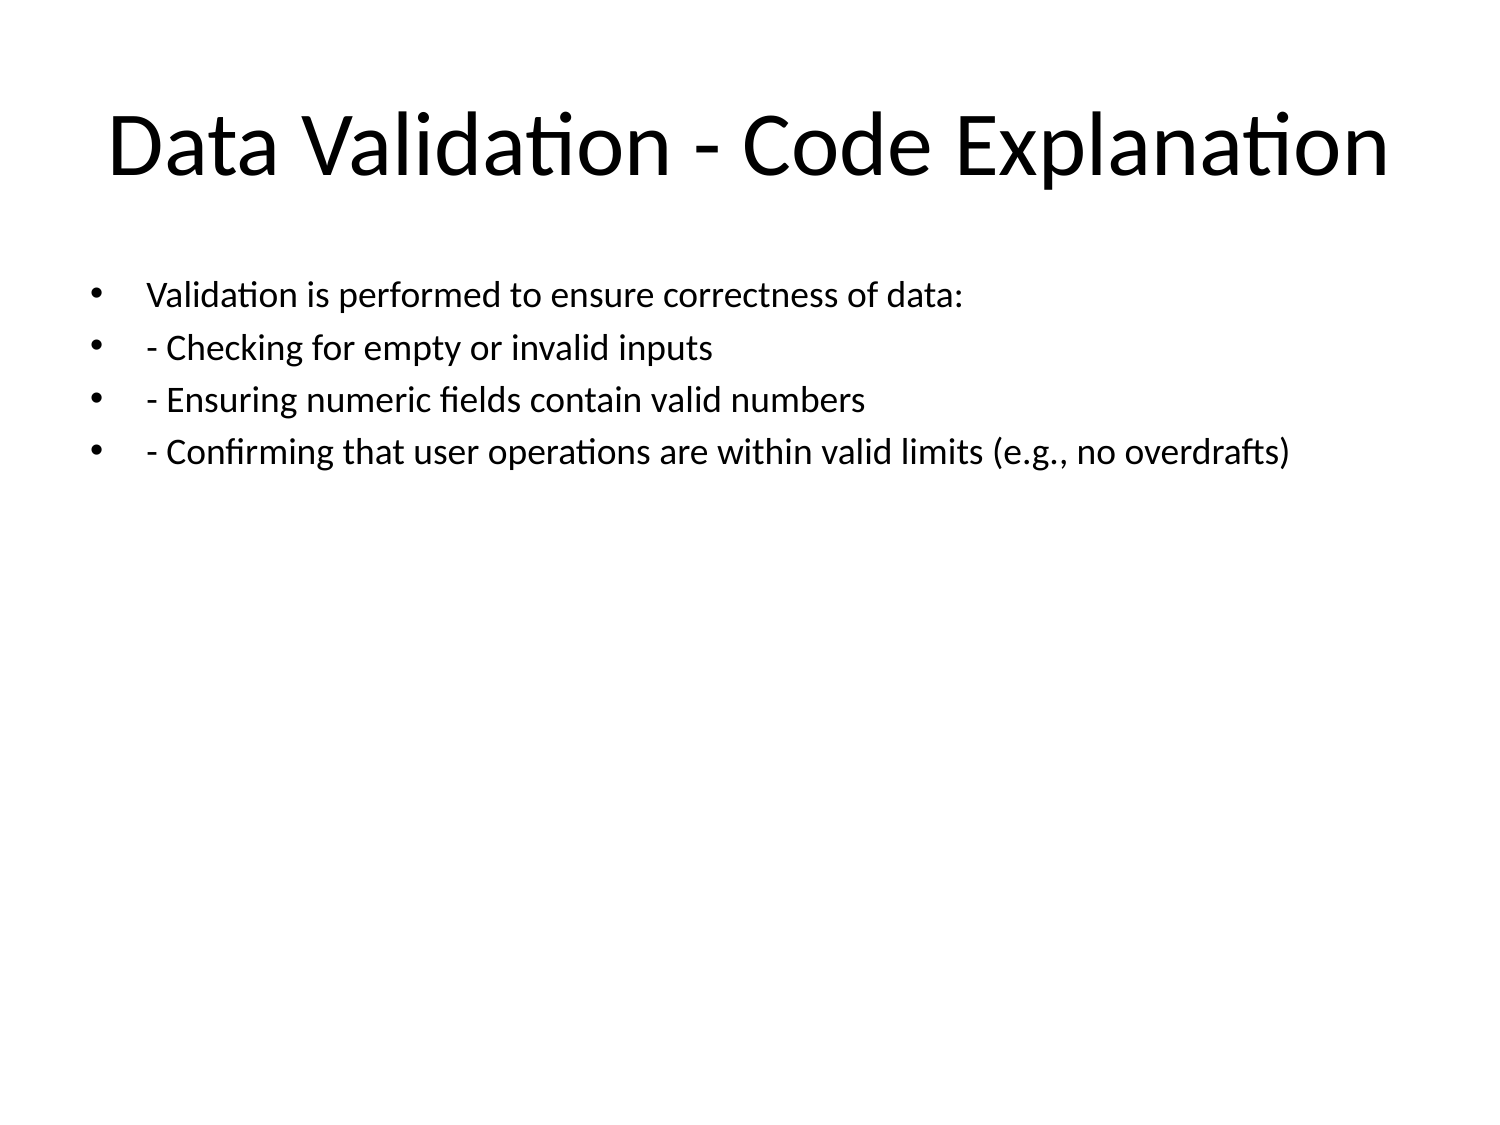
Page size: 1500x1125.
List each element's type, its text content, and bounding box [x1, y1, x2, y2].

list Validation is performed to ensure correctness of data: - Checking for empty or invalid inputs - Ensuring numeric fields contain valid numbers - Confirming that user operations are within valid limits (e.g., no overdrafts) [75, 262, 1425, 1005]
title Data Validation - Code Explanation [75, 45, 1425, 233]
